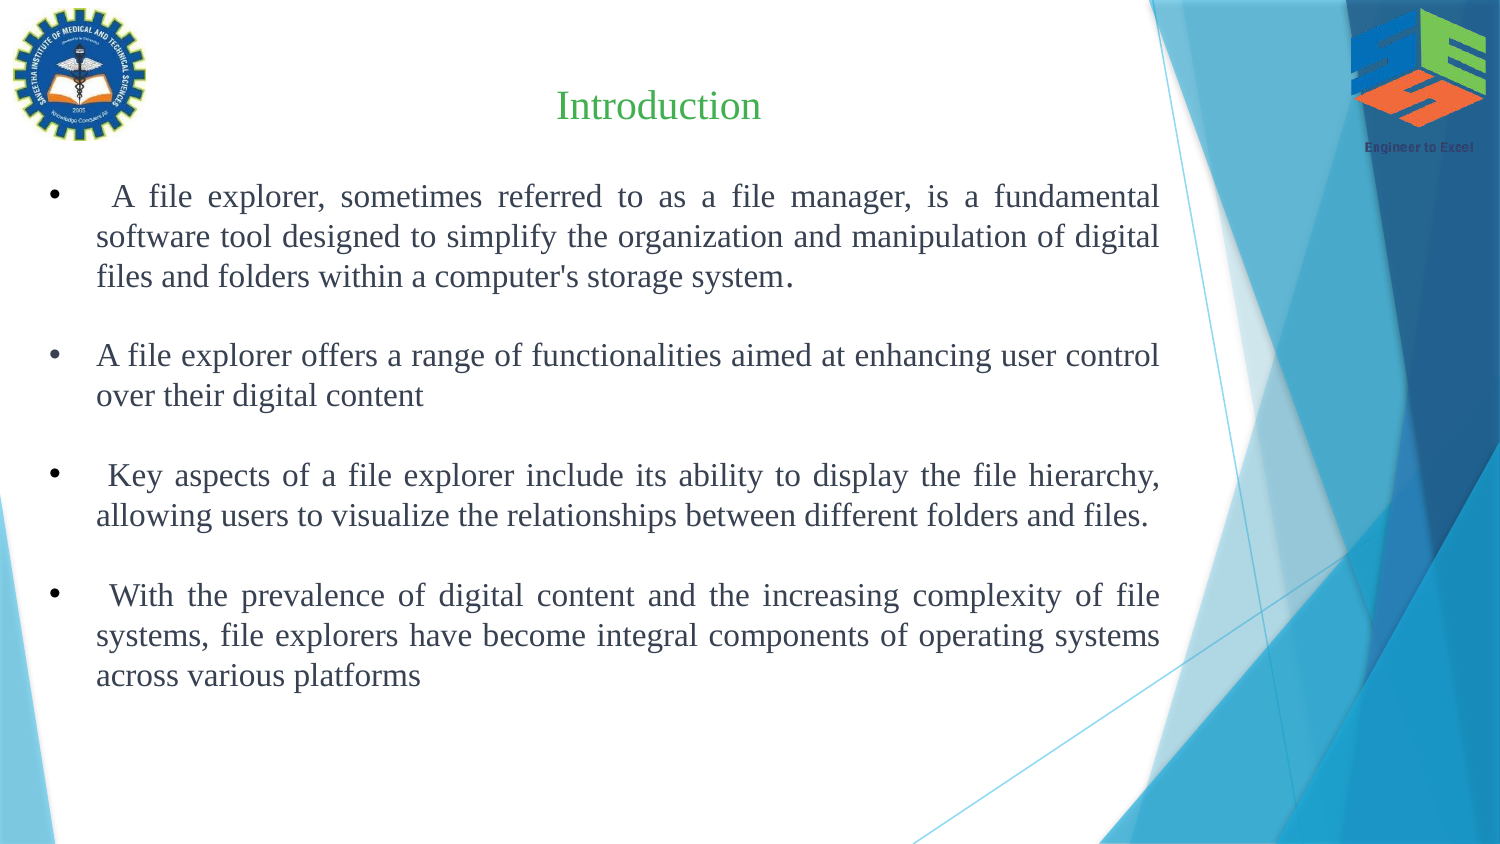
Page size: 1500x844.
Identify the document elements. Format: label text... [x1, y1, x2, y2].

text_box A file explorer, sometimes referred to as a file manager, is a fundamental software tool designed to simplify the organization and manipulation of digital files and folders within a computer's storage system. A file explorer offers a range of functionalities aimed at enhancing user control over their digital content Key aspects of a file explorer include its ability to display the file hierarchy, allowing users to visualize the relationships between different folders and files. With the prevalence of digital content and the increasing complexity of file systems, file explorers have become integral components of operating systems across various platforms [49, 171, 1163, 773]
picture [13, 8, 146, 141]
title Introduction [462, 75, 853, 219]
picture [1350, 8, 1487, 154]
